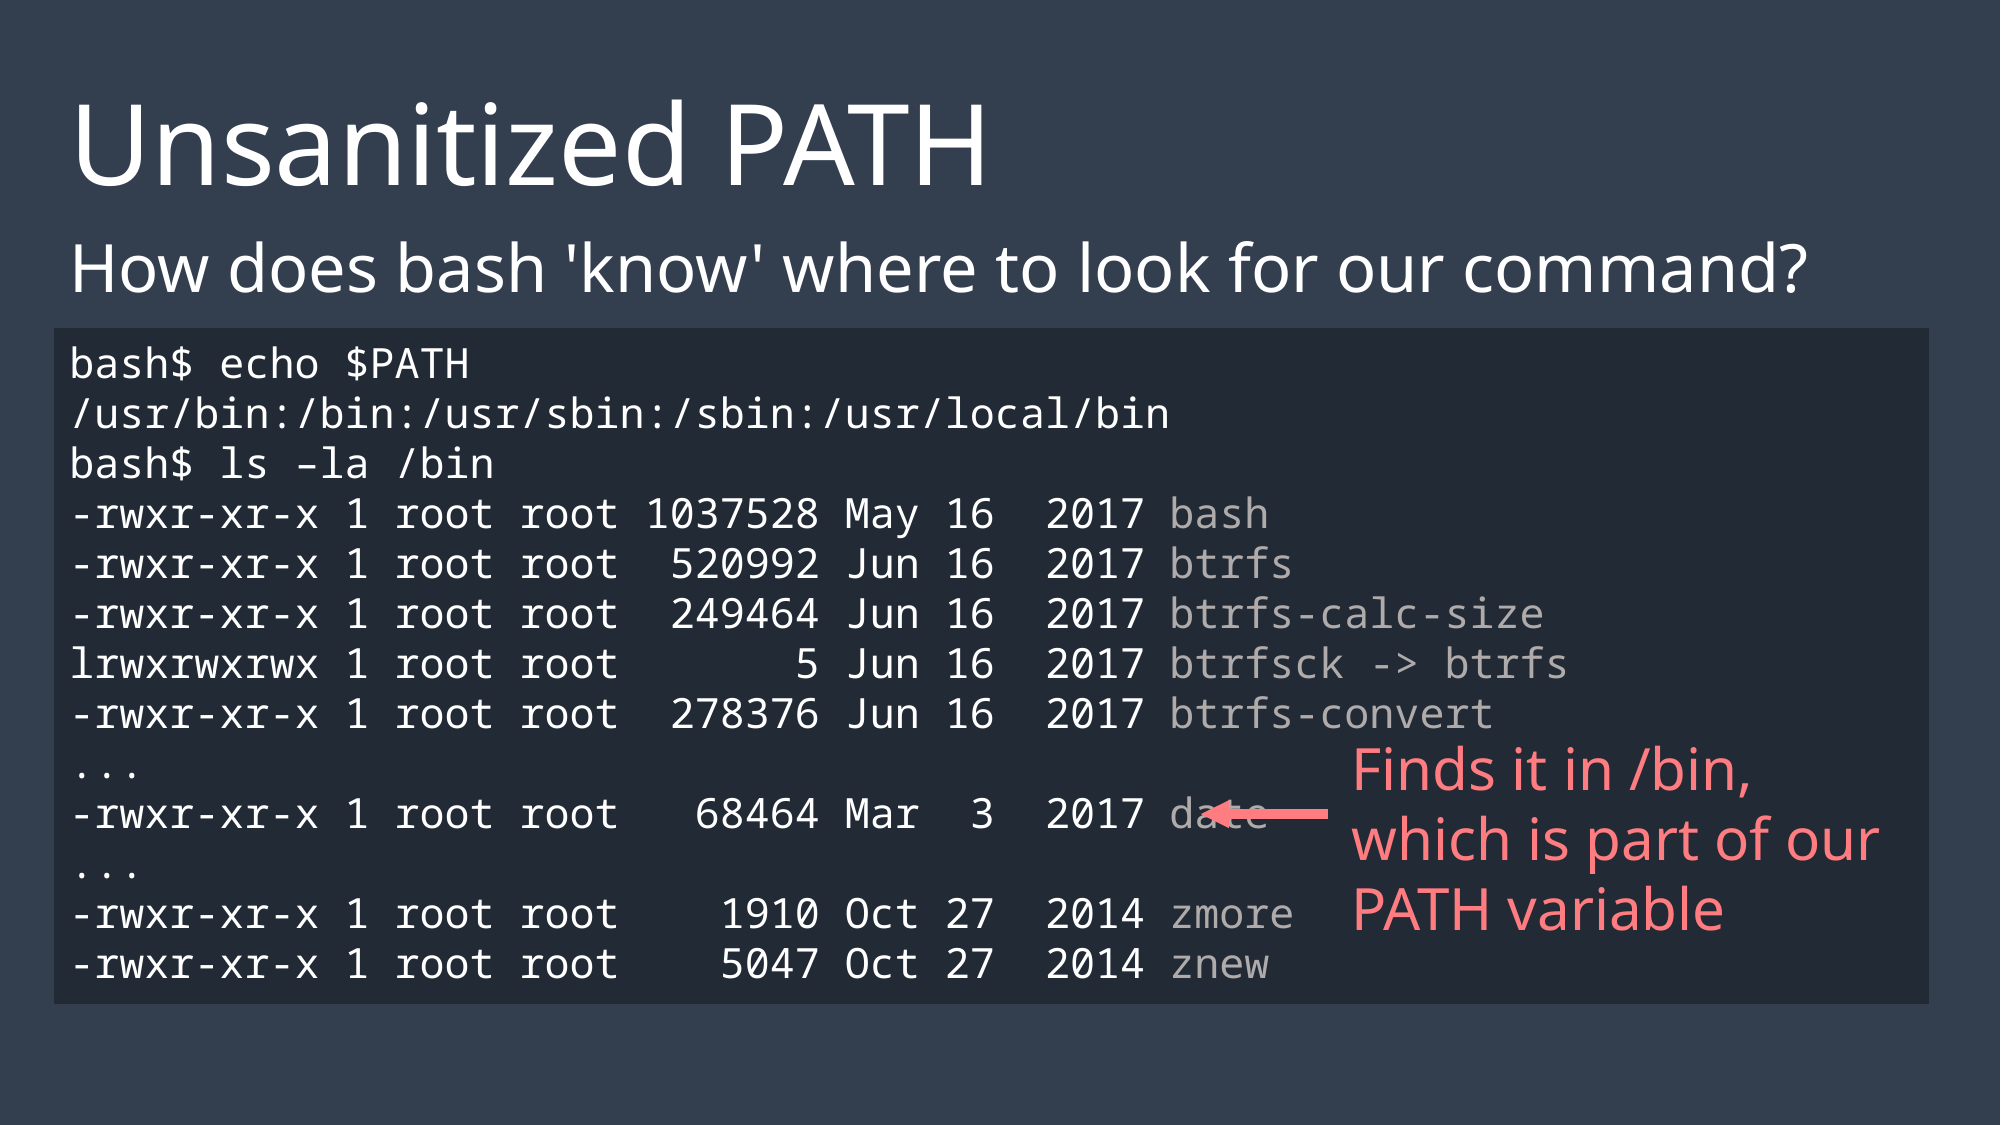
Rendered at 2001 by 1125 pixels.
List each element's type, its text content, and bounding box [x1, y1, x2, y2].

text_box bash$ echo $PATH /usr/bin:/bin:/usr/sbin:/sbin:/usr/local/bin bash$ ls –la /bin -rwxr-xr-x 1 root root 1037528 May 16 2017 bash -rwxr-xr-x 1 root root 520992 Jun 16 2017 btrfs -rwxr-xr-x 1 root root 249464 Jun 16 2017 btrfs-calc-size lrwxrwxrwx 1 root root 5 Jun 16 2017 btrfsck -> btrfs -rwxr-xr-x 1 root root 278376 Jun 16 2017 btrfs-convert ... -rwxr-xr-x 1 root root 68464 Mar 3 2017 date ... -rwxr-xr-x 1 root root 1910 Oct 27 2014 zmore -rwxr-xr-x 1 root root 5047 Oct 27 2014 znew [54, 328, 1929, 1004]
text_box Finds it in /bin, which is part of our PATH variable [1336, 724, 1905, 950]
text_box How does bash 'know' where to look for our command? [54, 218, 1946, 314]
text_box Unsanitized PATH [54, 65, 1929, 216]
